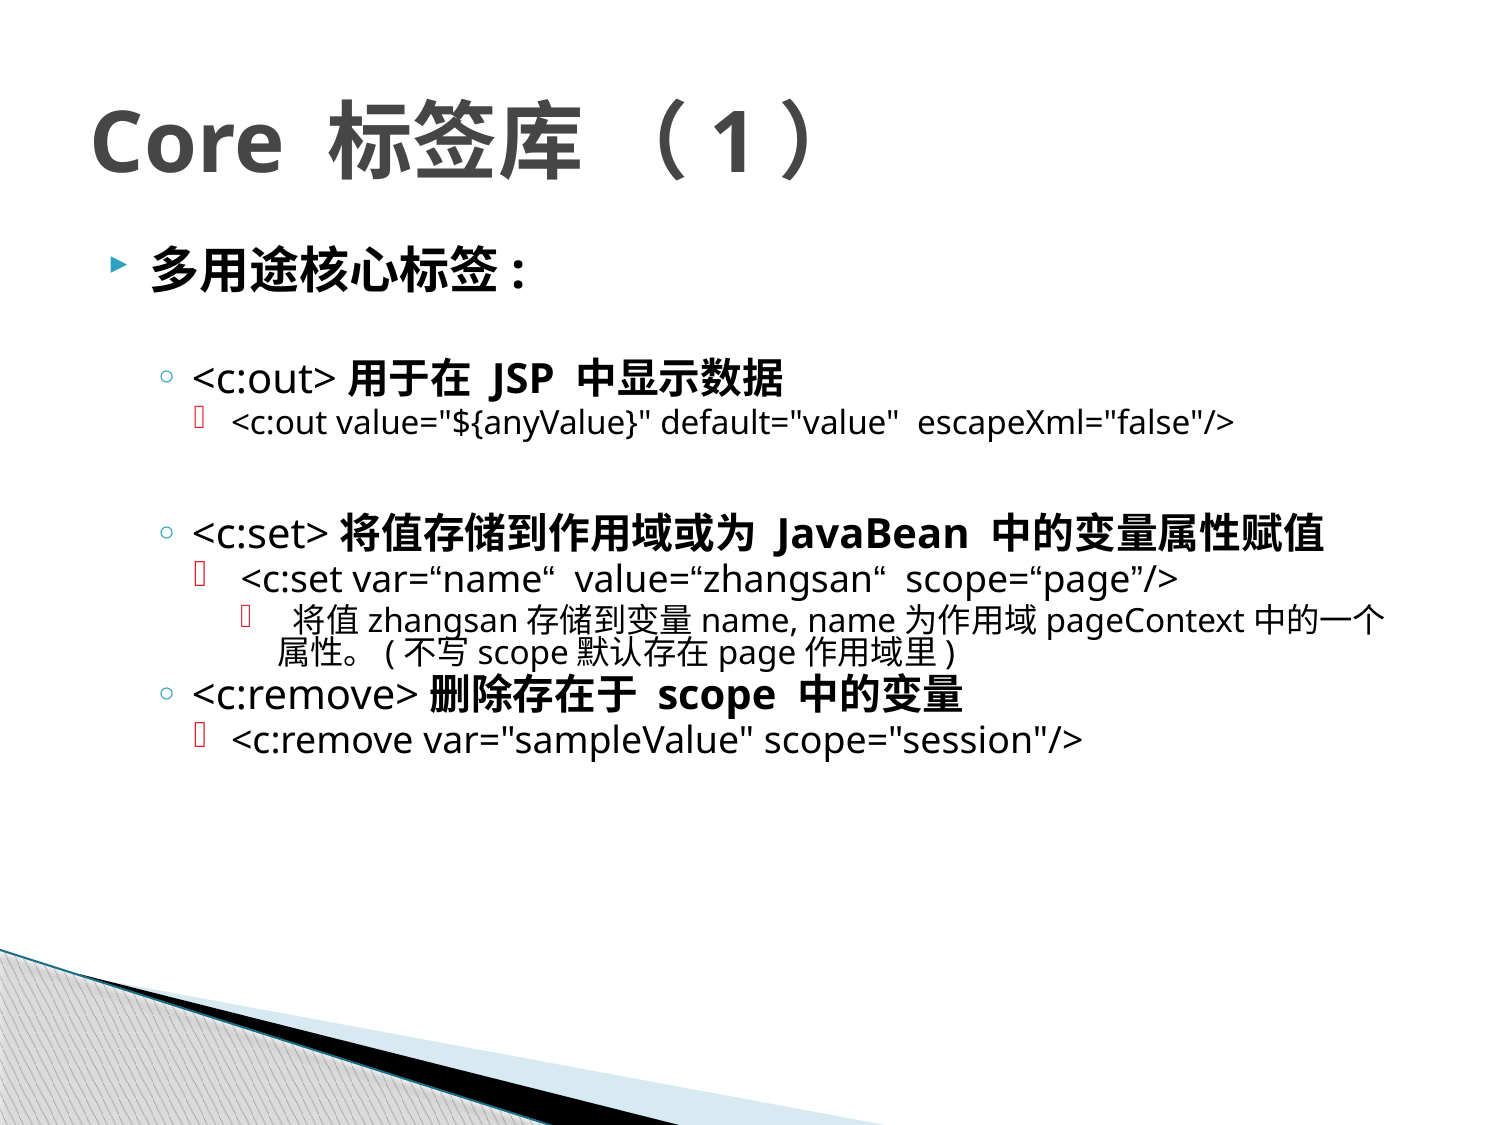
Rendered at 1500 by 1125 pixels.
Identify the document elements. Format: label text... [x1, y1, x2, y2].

title Core 标签库 （1） [75, 45, 1425, 233]
list 多用途核心标签: <c:out>用于在 JSP 中显示数据 <c:out value="${anyValue}" default="value" escapeXml="false"/> <c:set>将值存储到作用域或为 JavaBean 中的变量属性赋值 <c:set var=“name“ value=“zhangsan“ scope=“page”/> 将值zhangsan存储到变量name, name为作用域pageContext中的一个属性。(不写scope默认存在page作用域里) <c:remove>删除存在于 scope 中的变量 <c:remove var="sampleValue" scope="session"/> [74, 242, 1426, 986]
